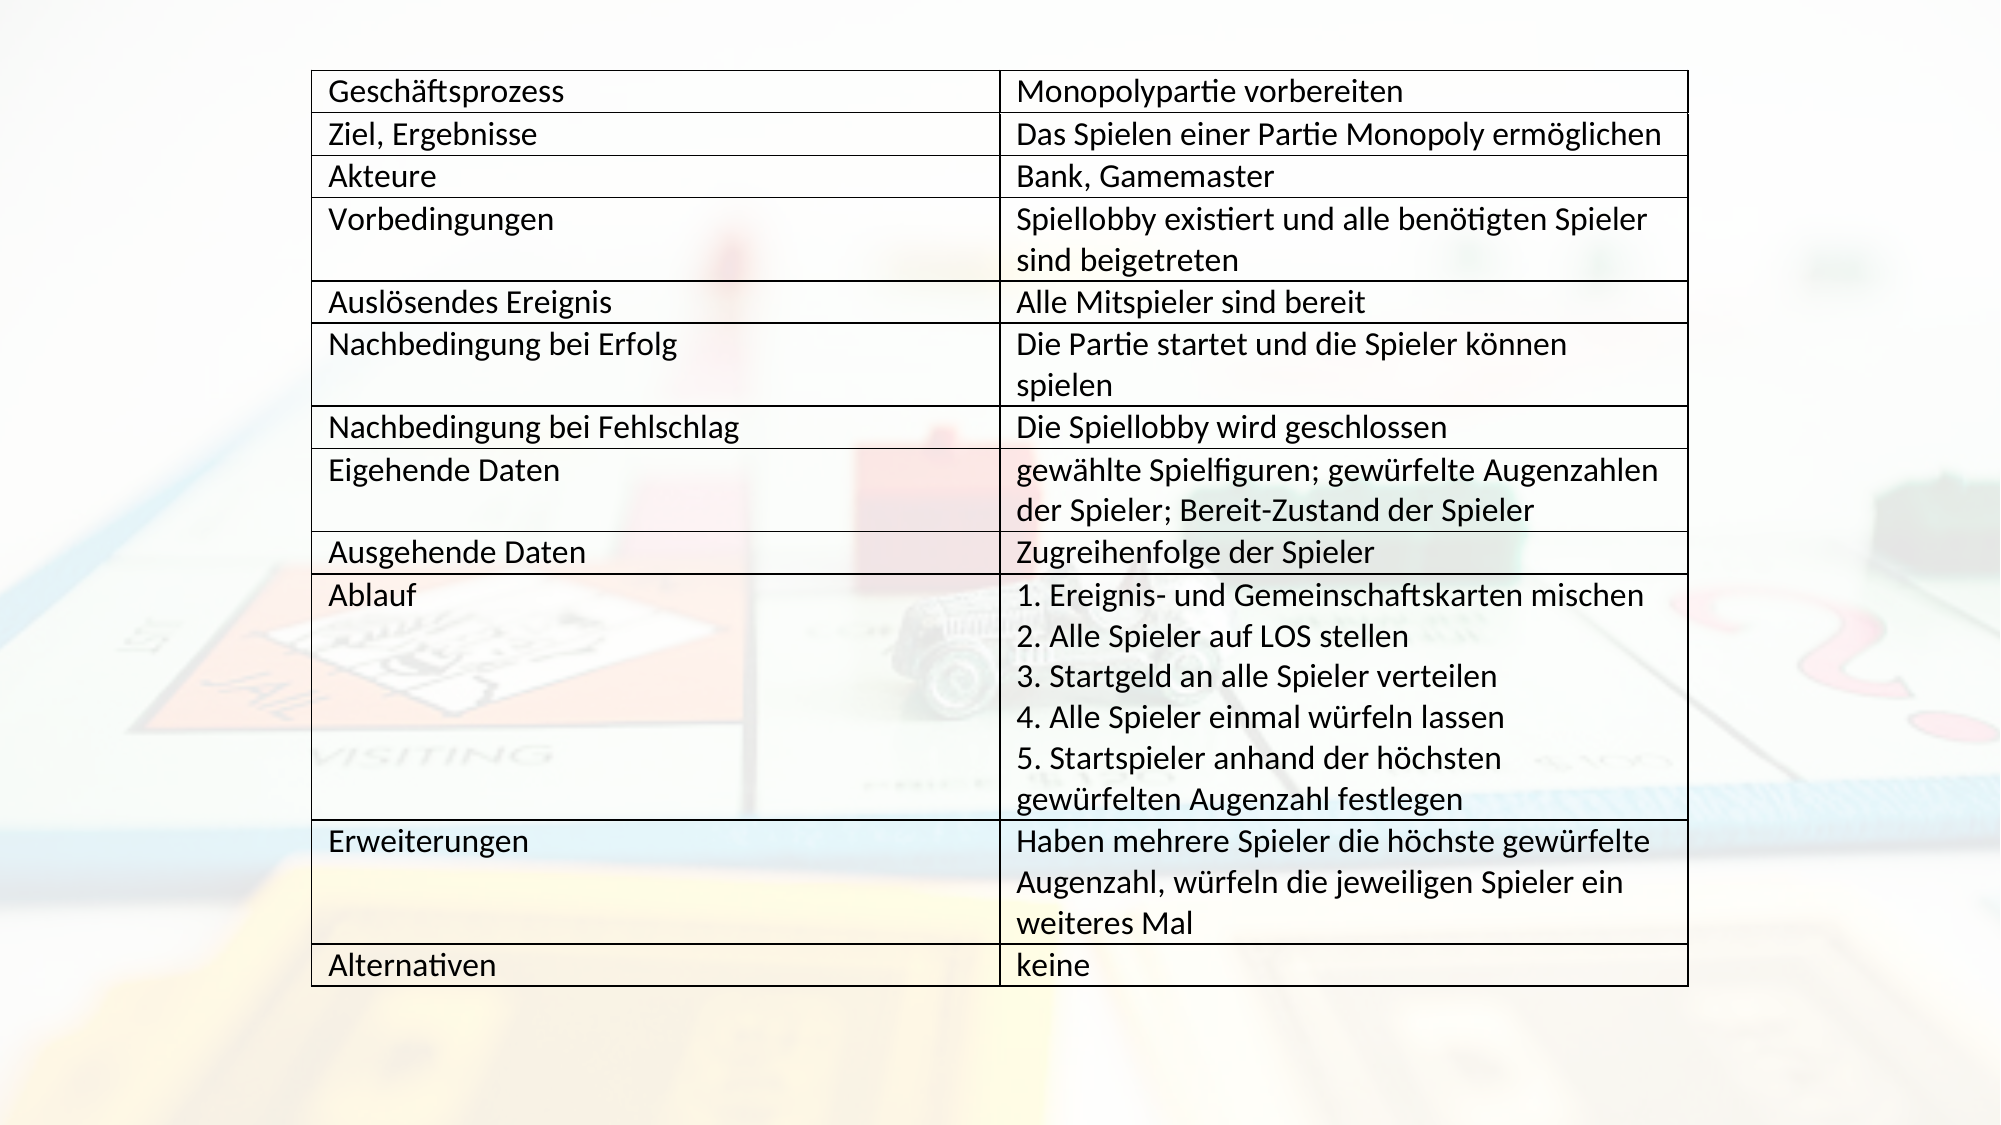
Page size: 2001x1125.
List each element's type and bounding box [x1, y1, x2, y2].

picture [0, 0, 2000, 1125]
text_box [310, 69, 1690, 1056]
